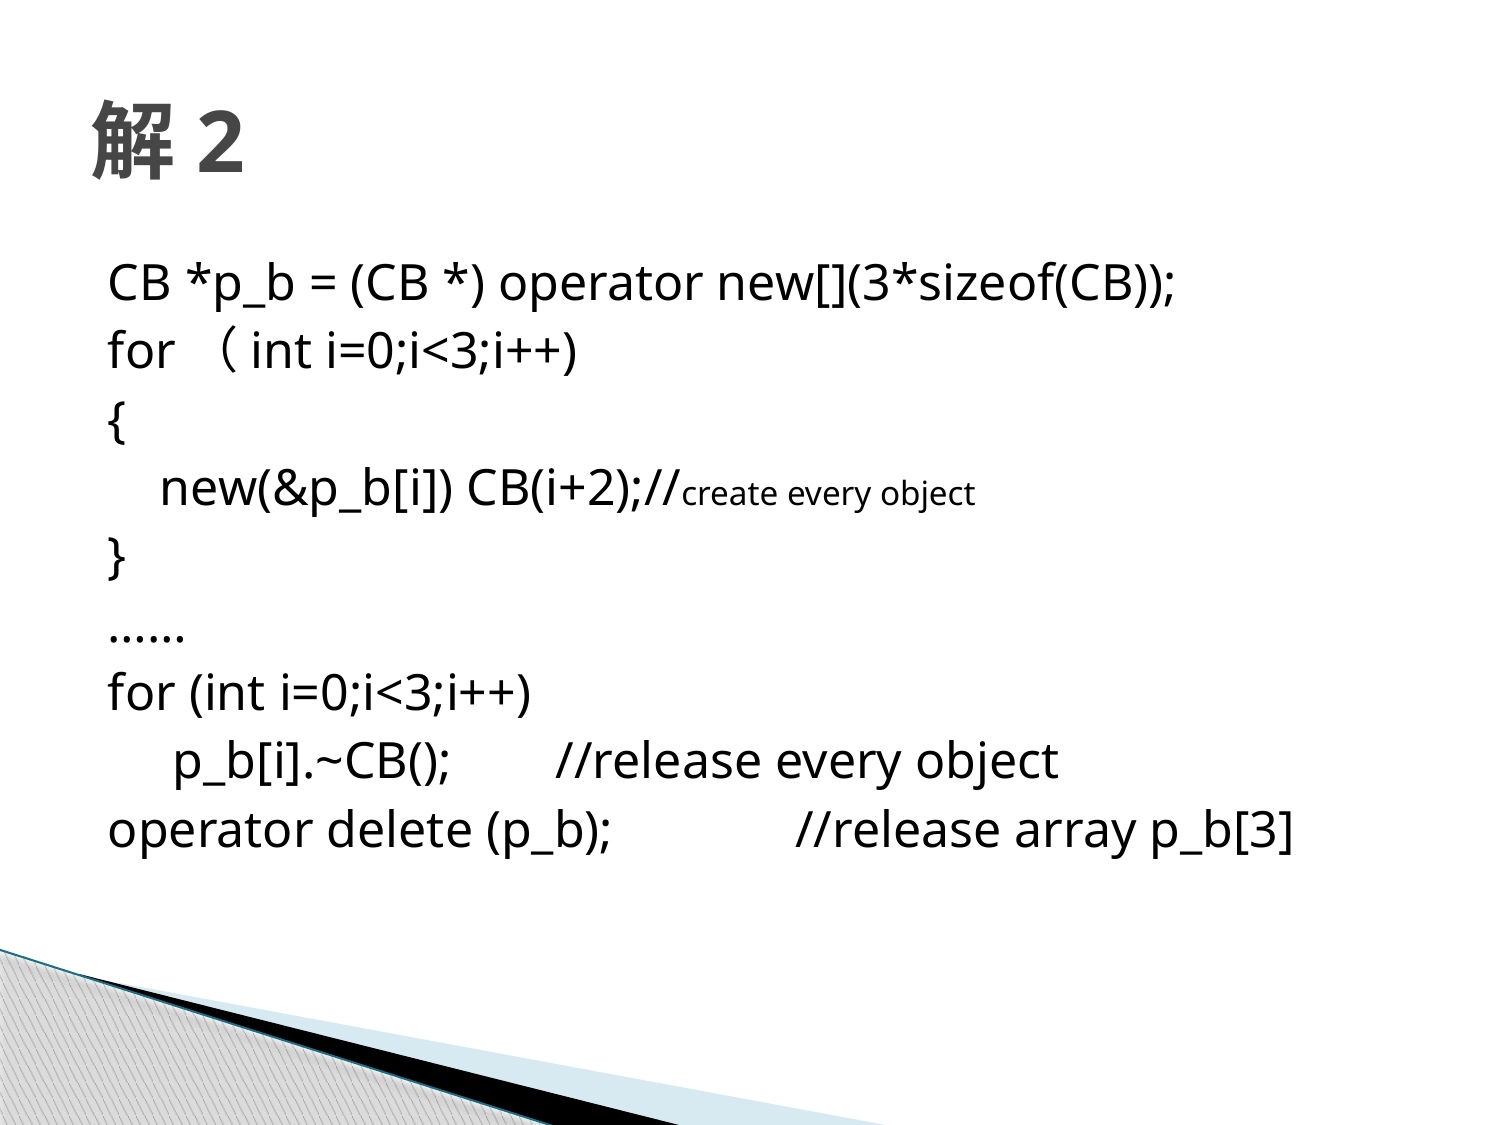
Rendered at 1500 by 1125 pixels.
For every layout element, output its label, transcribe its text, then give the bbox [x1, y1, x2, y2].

title 解2 [75, 45, 1425, 233]
list CB *p_b = (CB *) operator new[](3*sizeof(CB)); for（int i=0;i<3;i++) { new(&p_b[i]) CB(i+2);//create every object } …… for (int i=0;i<3;i++) p_b[i].~CB(); //release every object operator delete (p_b); //release array p_b[3] [75, 242, 1425, 986]
